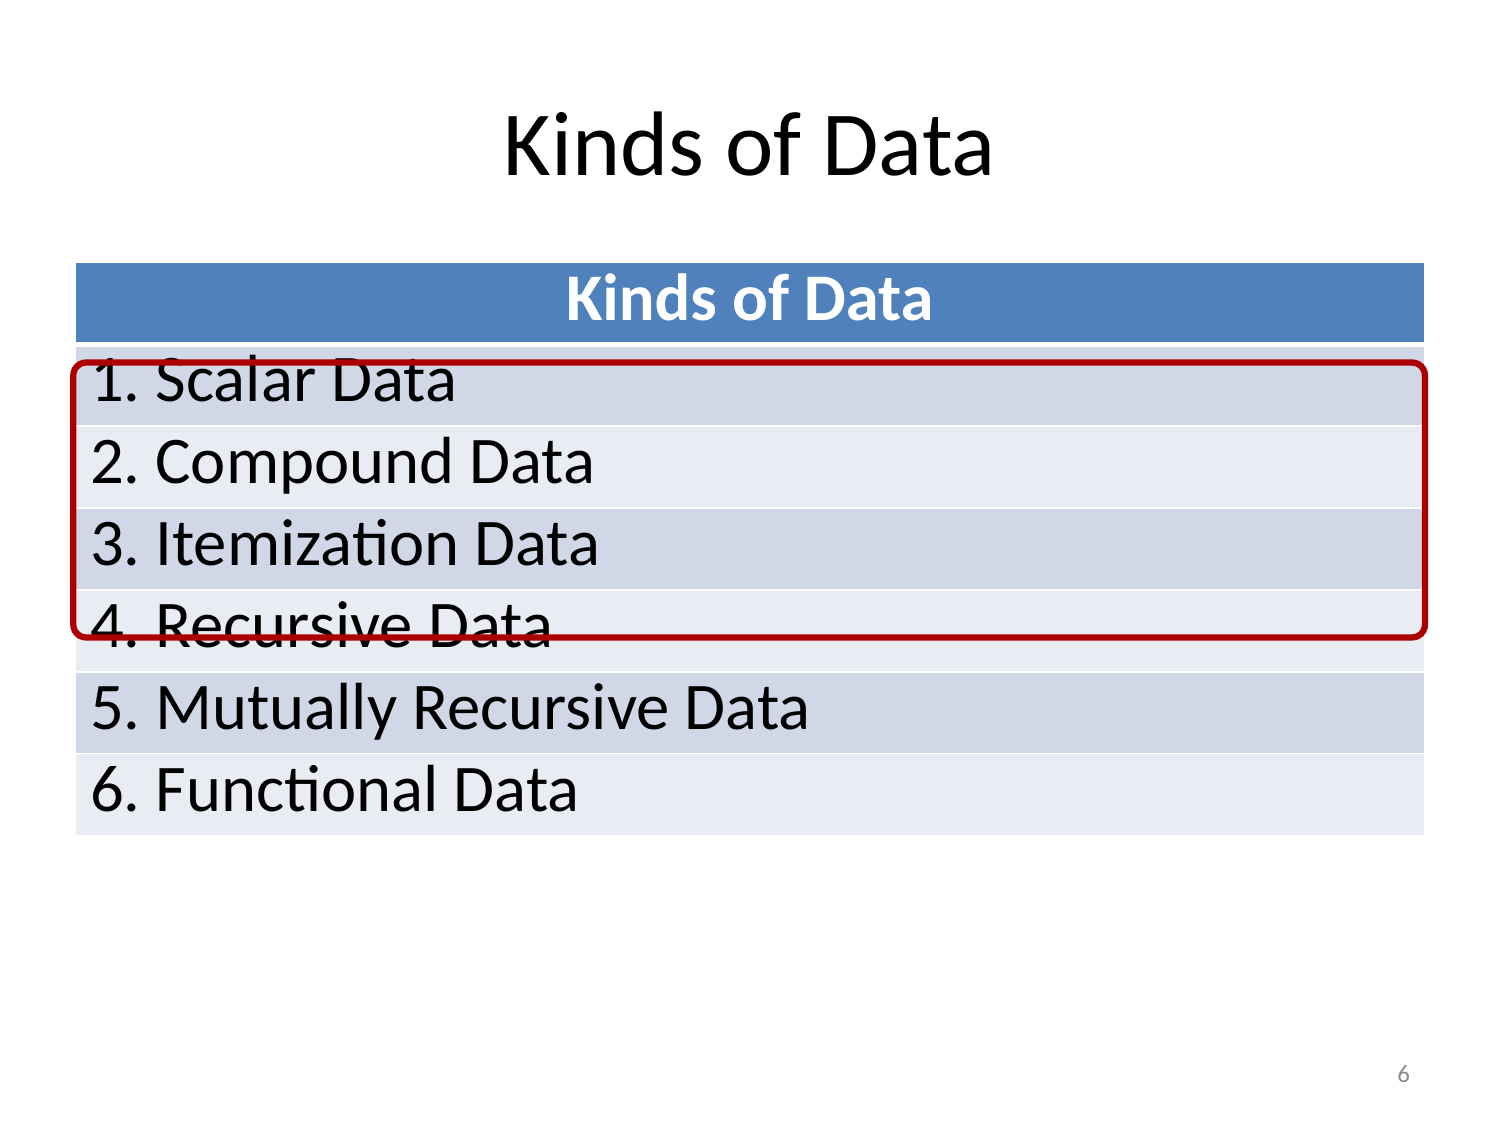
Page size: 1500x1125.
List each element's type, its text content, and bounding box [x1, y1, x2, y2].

table_cell 4. Recursive Data [76, 635, 1424, 671]
text_box [71, 360, 1428, 640]
title Kinds of Data [75, 45, 1425, 233]
table_cell 6. Functional Data [76, 754, 1424, 835]
table_header Kinds of Data [76, 263, 1424, 342]
table_cell 1. Scalar Data [76, 347, 1424, 365]
slide_number 6 [1074, 1042, 1425, 1103]
table_cell 5. Mutually Recursive Data [76, 673, 1424, 753]
